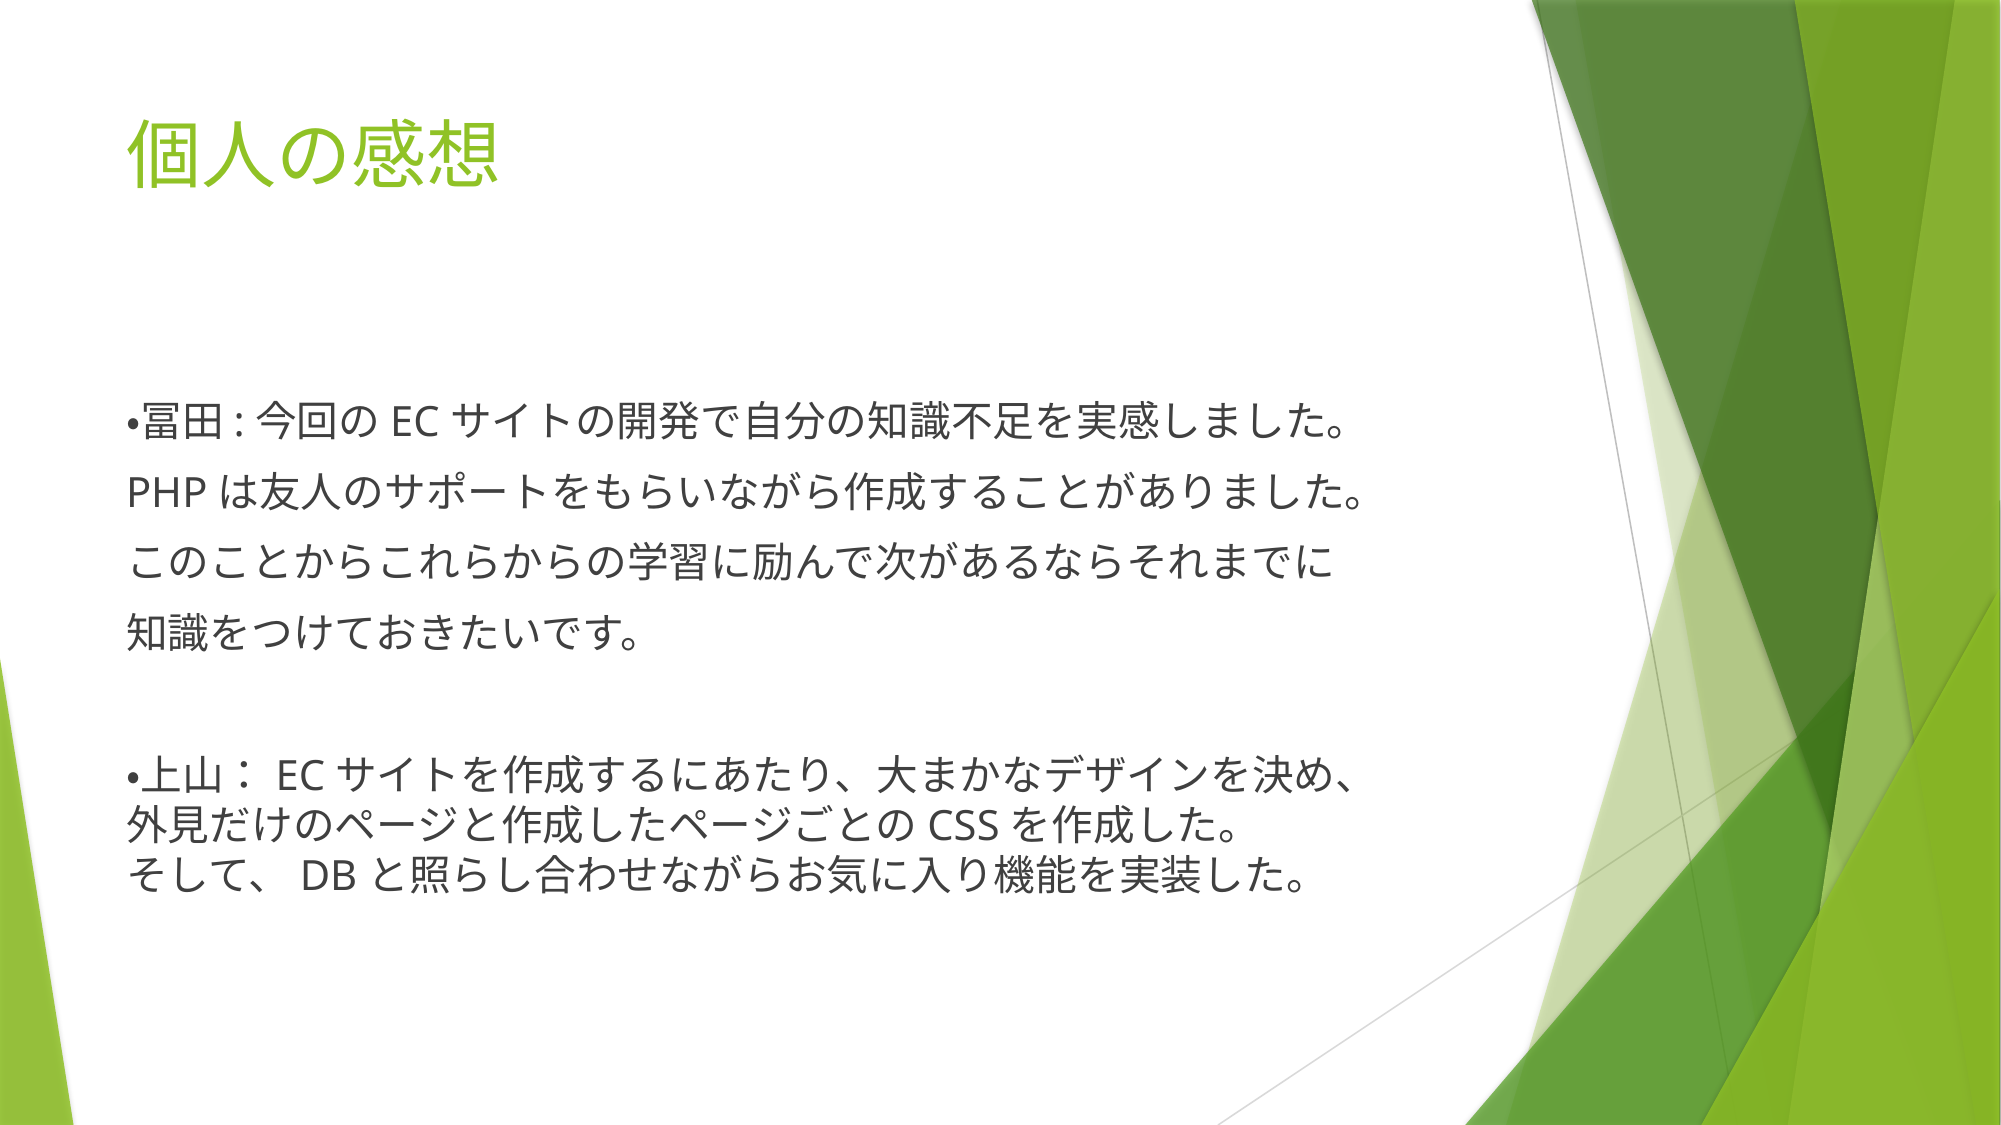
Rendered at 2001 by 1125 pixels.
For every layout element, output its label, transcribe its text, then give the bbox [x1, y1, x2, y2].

list ・冨田:今回のECサイトの開発で自分の知識不足を実感しました。 PHPは友人のサポートをもらいながら作成することがありました。 このことからこれらからの学習に励んで次があるならそれまでに 知識をつけておきたいです。 ・上山：ECサイトを作成するにあたり、大まかなデザインを決め、 外見だけのページと作成したページごとのCSSを作成した。 そして、DBと照らし合わせながらお気に入り機能を実装した。 [111, 386, 1837, 1125]
title 個人の感想 [111, 99, 1522, 317]
